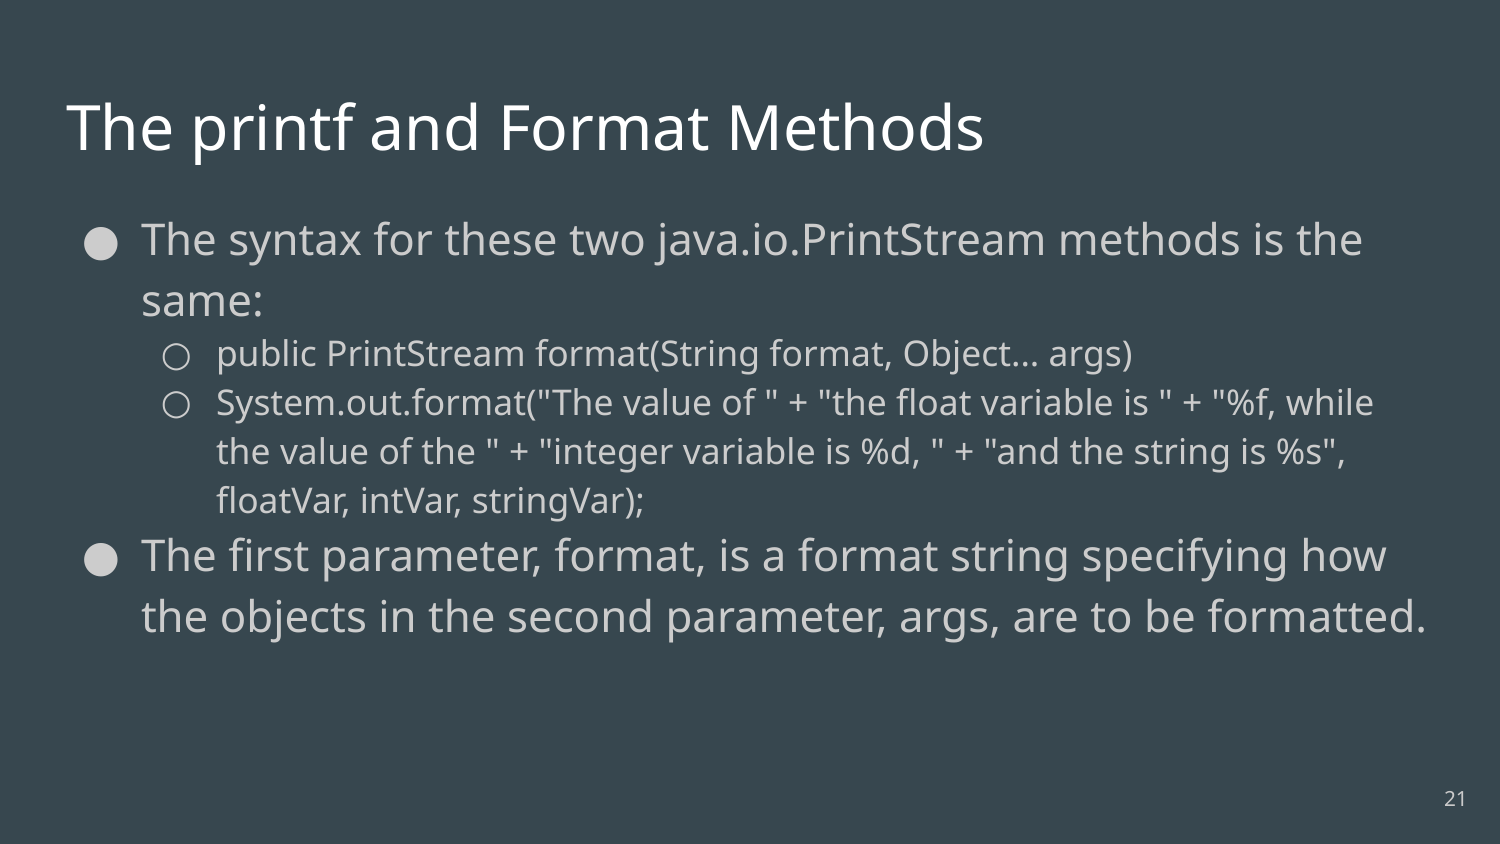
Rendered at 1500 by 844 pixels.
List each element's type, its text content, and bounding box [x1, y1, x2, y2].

slide_number ‹#› [1392, 767, 1483, 833]
title The printf and Format Methods [51, 72, 1449, 167]
list The syntax for these two java.io.PrintStream methods is the same: public PrintStream format(String format, Object... args) System.out.format("The value of " + "the float variable is " + "%f, while the value of the " + "integer variable is %d, " + "and the string is %s", floatVar, intVar, stringVar); The first parameter, format, is a format string specifying how the objects in the second parameter, args, are to be formatted. [51, 189, 1449, 750]
